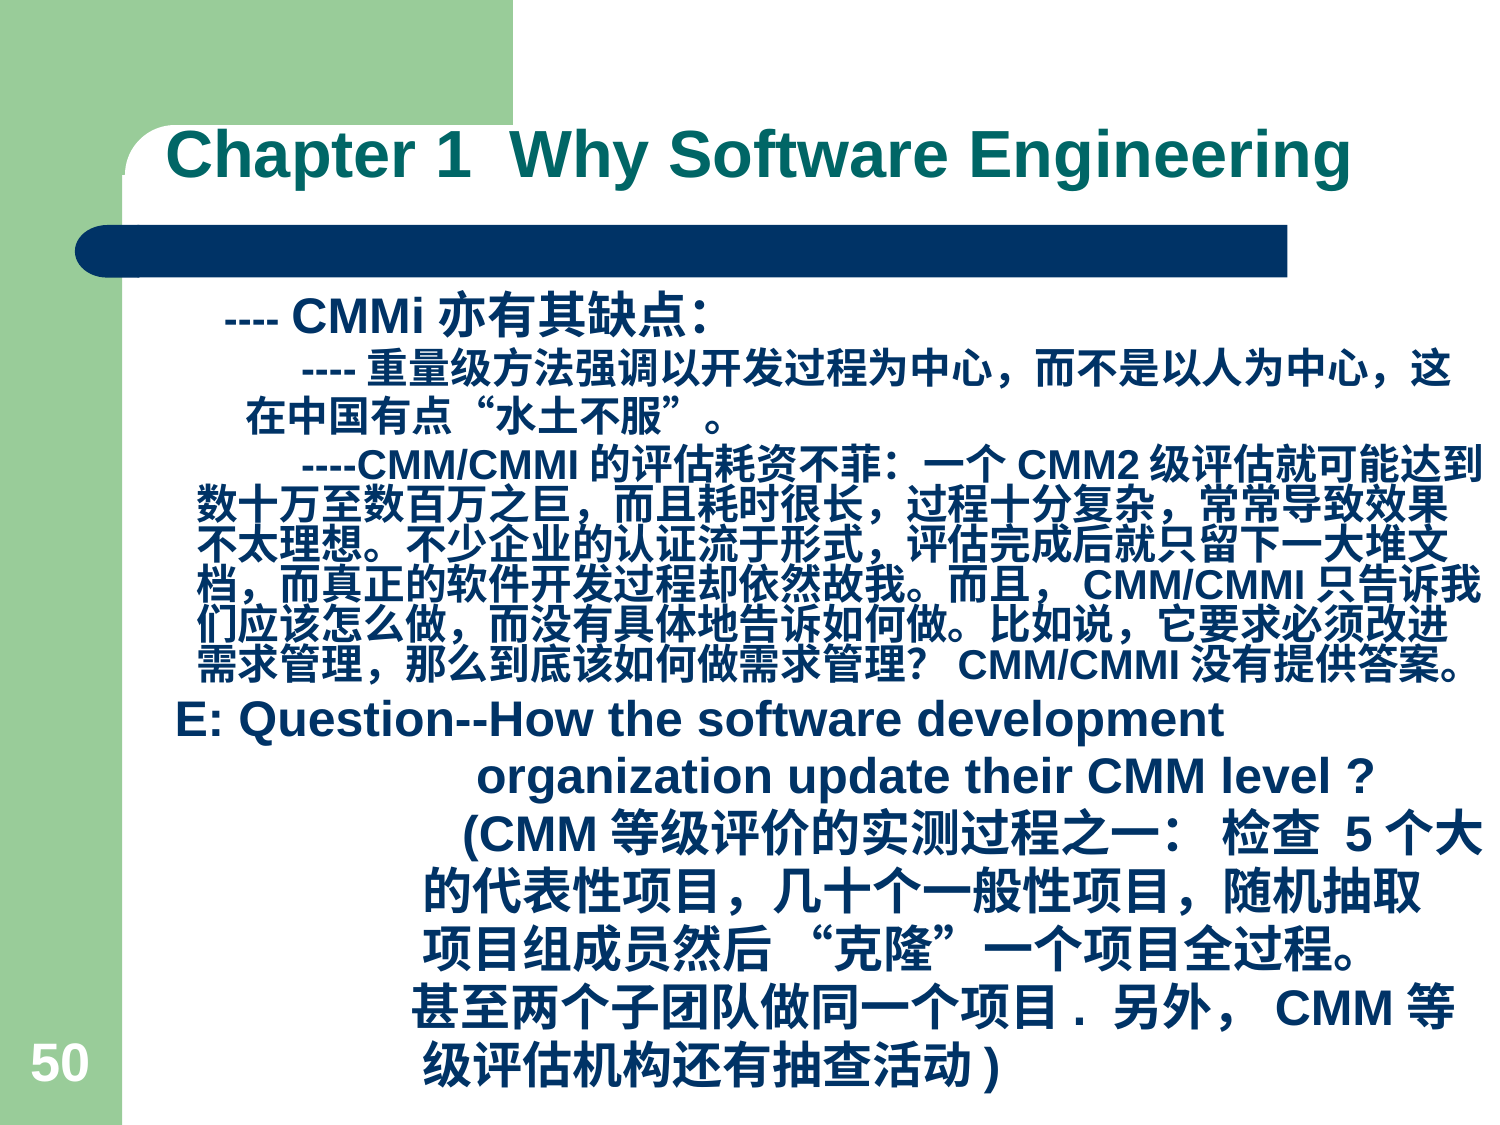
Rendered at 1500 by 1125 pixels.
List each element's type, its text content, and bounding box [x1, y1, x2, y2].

slide_number 50 [12, 1019, 110, 1101]
list ---- CMMi亦有其缺点： ----重量级方法强调以开发过程为中心，而不是以人为中心，这 在中国有点“水土不服”。 ----CMM/CMMI的评估耗资不菲：一个CMM2级评估就可能达到数十万至数百万之巨，而且耗时很长，过程十分复杂，常常导致效果不太理想。不少企业的认证流于形式，评估完成后就只留下一大堆文档，而真正的软件开发过程却依然故我。而且，CMM/CMMI只告诉我们应该怎么做，而没有具体地告诉如何做。比如说，它要求必须改进需求管理，那么到底该如何做需求管理？CMM/CMMI没有提供答案。 E: Question--How the software development organization update their CMM level ? (CMM等级评价的实测过程之一： 检查 5个大 的代表性项目，几十个一般性项目，随机抽取 项目组成员然后 “克隆”一个项目全过程。 甚至两个子团队做同一个项目. 另外，CMM等 级评估机构还有抽查活动) [125, 287, 1500, 1125]
title Chapter 1 Why Software Engineering [150, 62, 1463, 200]
